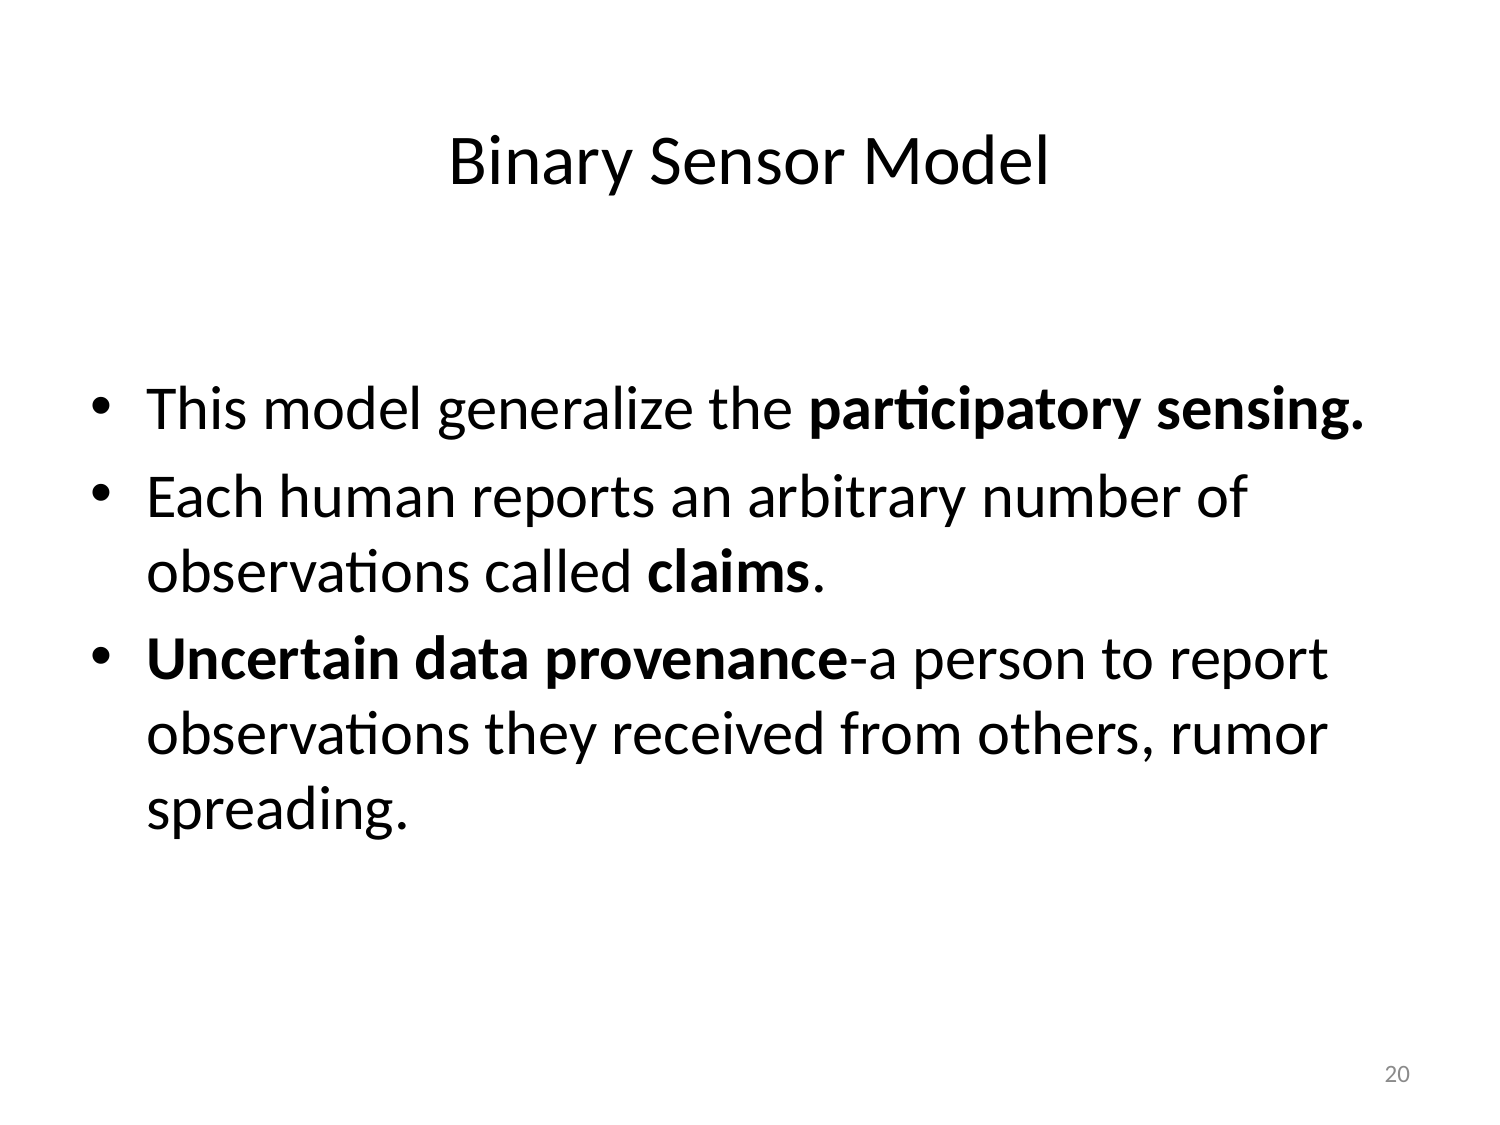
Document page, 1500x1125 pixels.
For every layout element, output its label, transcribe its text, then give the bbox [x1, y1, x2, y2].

slide_number 20 [1074, 1042, 1425, 1103]
title Binary Sensor Model [75, 104, 1425, 293]
list This model generalize the participatory sensing. Each human reports an arbitrary number of observations called claims. Uncertain data provenance-a person to report observations they received from others, rumor spreading. [75, 360, 1425, 1005]
